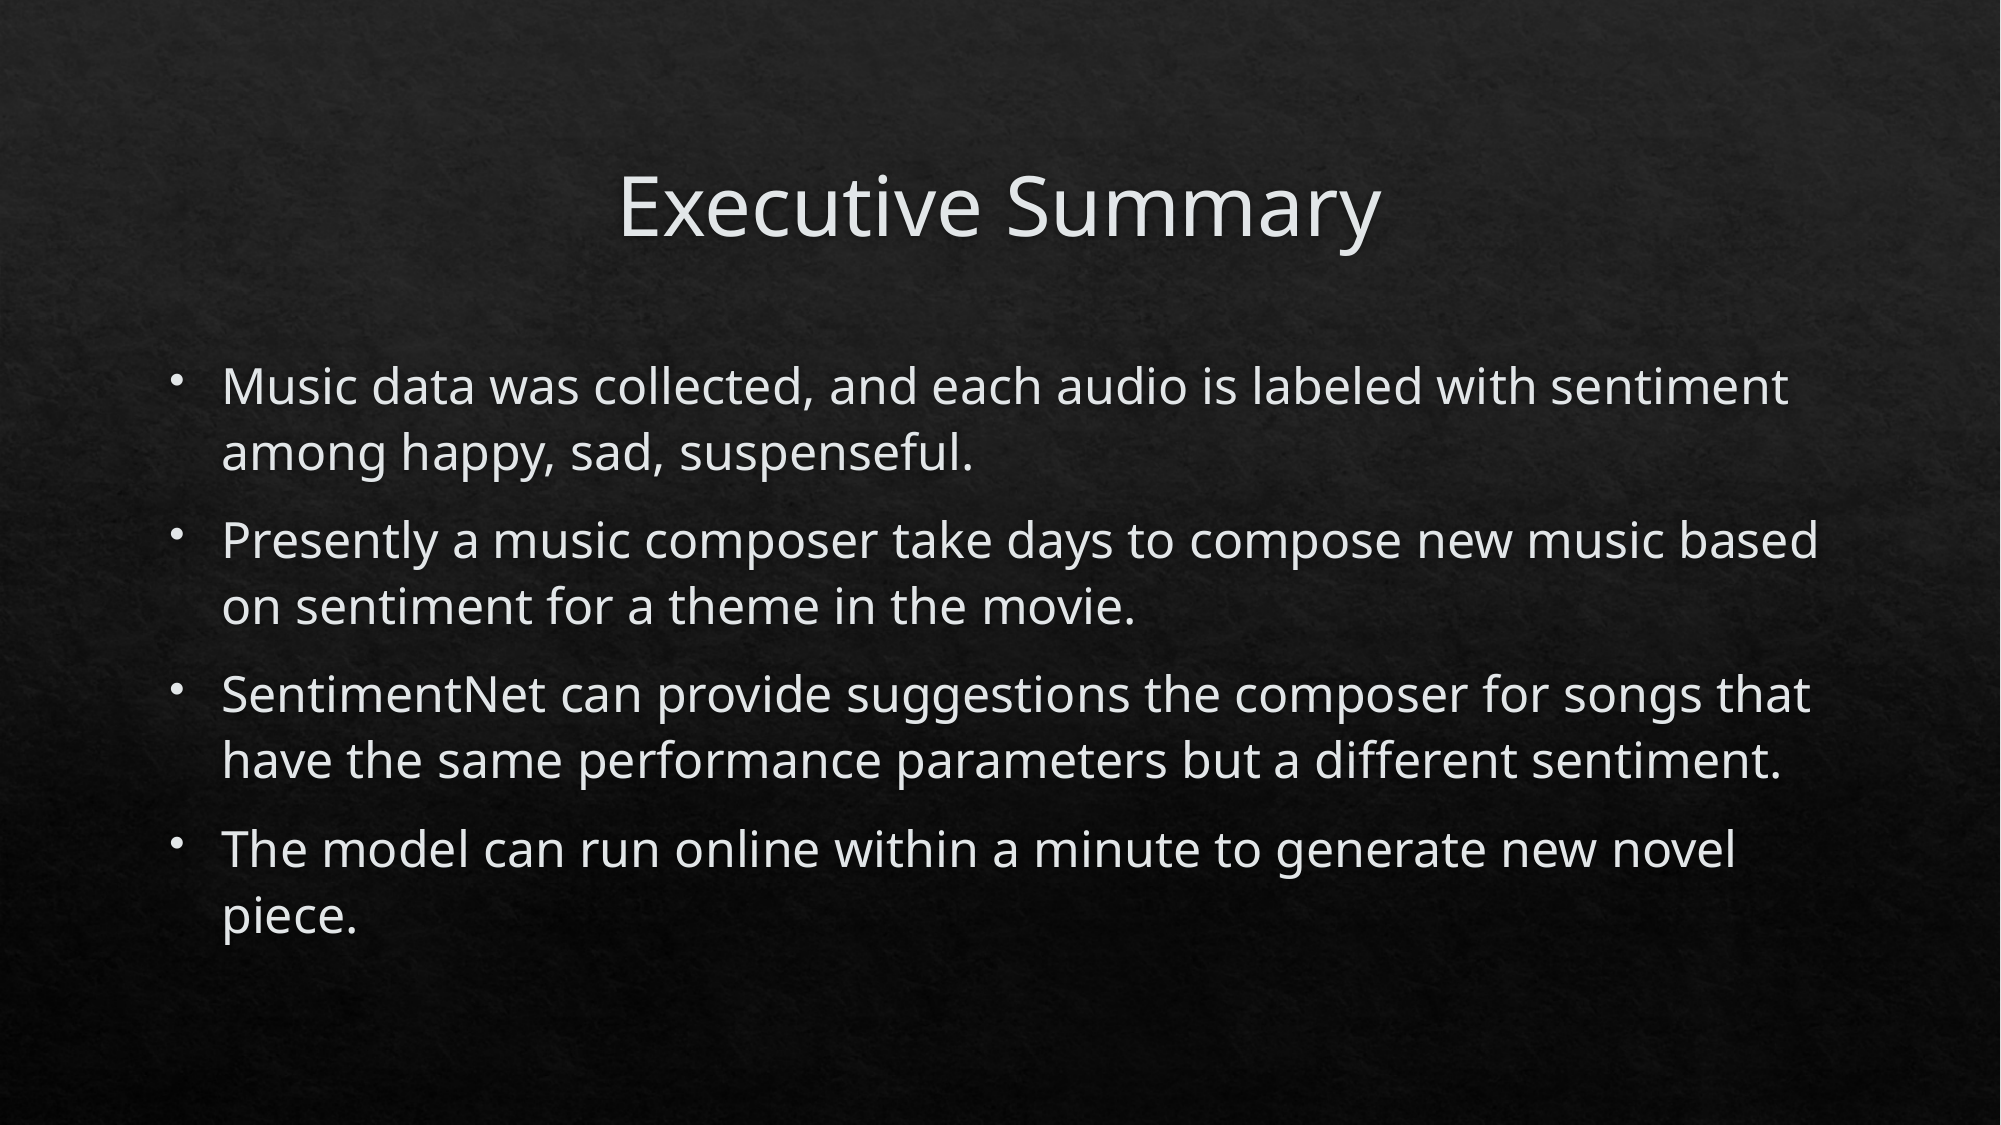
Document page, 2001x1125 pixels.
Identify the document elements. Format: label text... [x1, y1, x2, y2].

list Music data was collected, and each audio is labeled with sentiment among happy, sad, suspenseful. Presently a music composer take days to compose new music based on sentiment for a theme in the movie. SentimentNet can provide suggestions the composer for songs that have the same performance parameters but a different sentiment. The model can run online within a minute to generate new novel piece. [149, 340, 1849, 950]
title Executive Summary [149, 99, 1849, 307]
